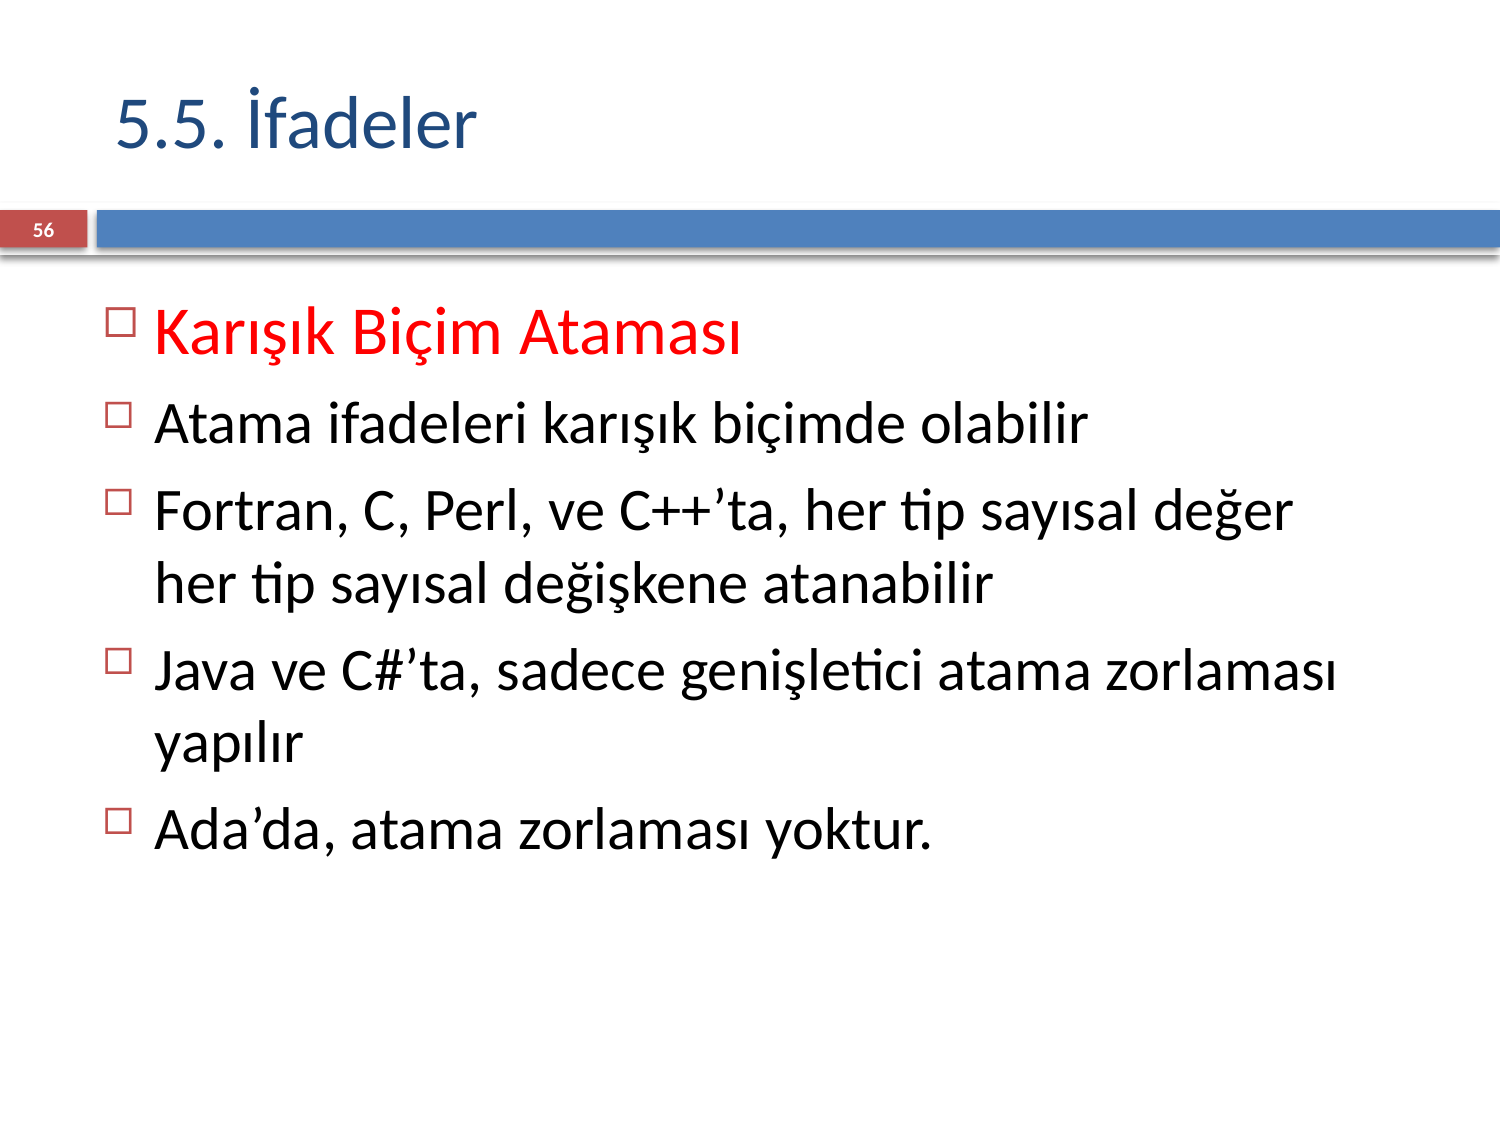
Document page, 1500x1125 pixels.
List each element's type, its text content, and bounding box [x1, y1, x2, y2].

title 5.5. İfadeler [99, 37, 1438, 200]
slide_number 56 [0, 208, 88, 249]
list Karışık Biçim Ataması Atama ifadeleri karışık biçimde olabilir Fortran, C, Perl, ve C++’ta, her tip sayısal değer her tip sayısal değişkene atanabilir Java ve C#’ta, sadece genişletici atama zorlaması yapılır Ada’da, atama zorlaması yoktur. [87, 278, 1363, 1067]
